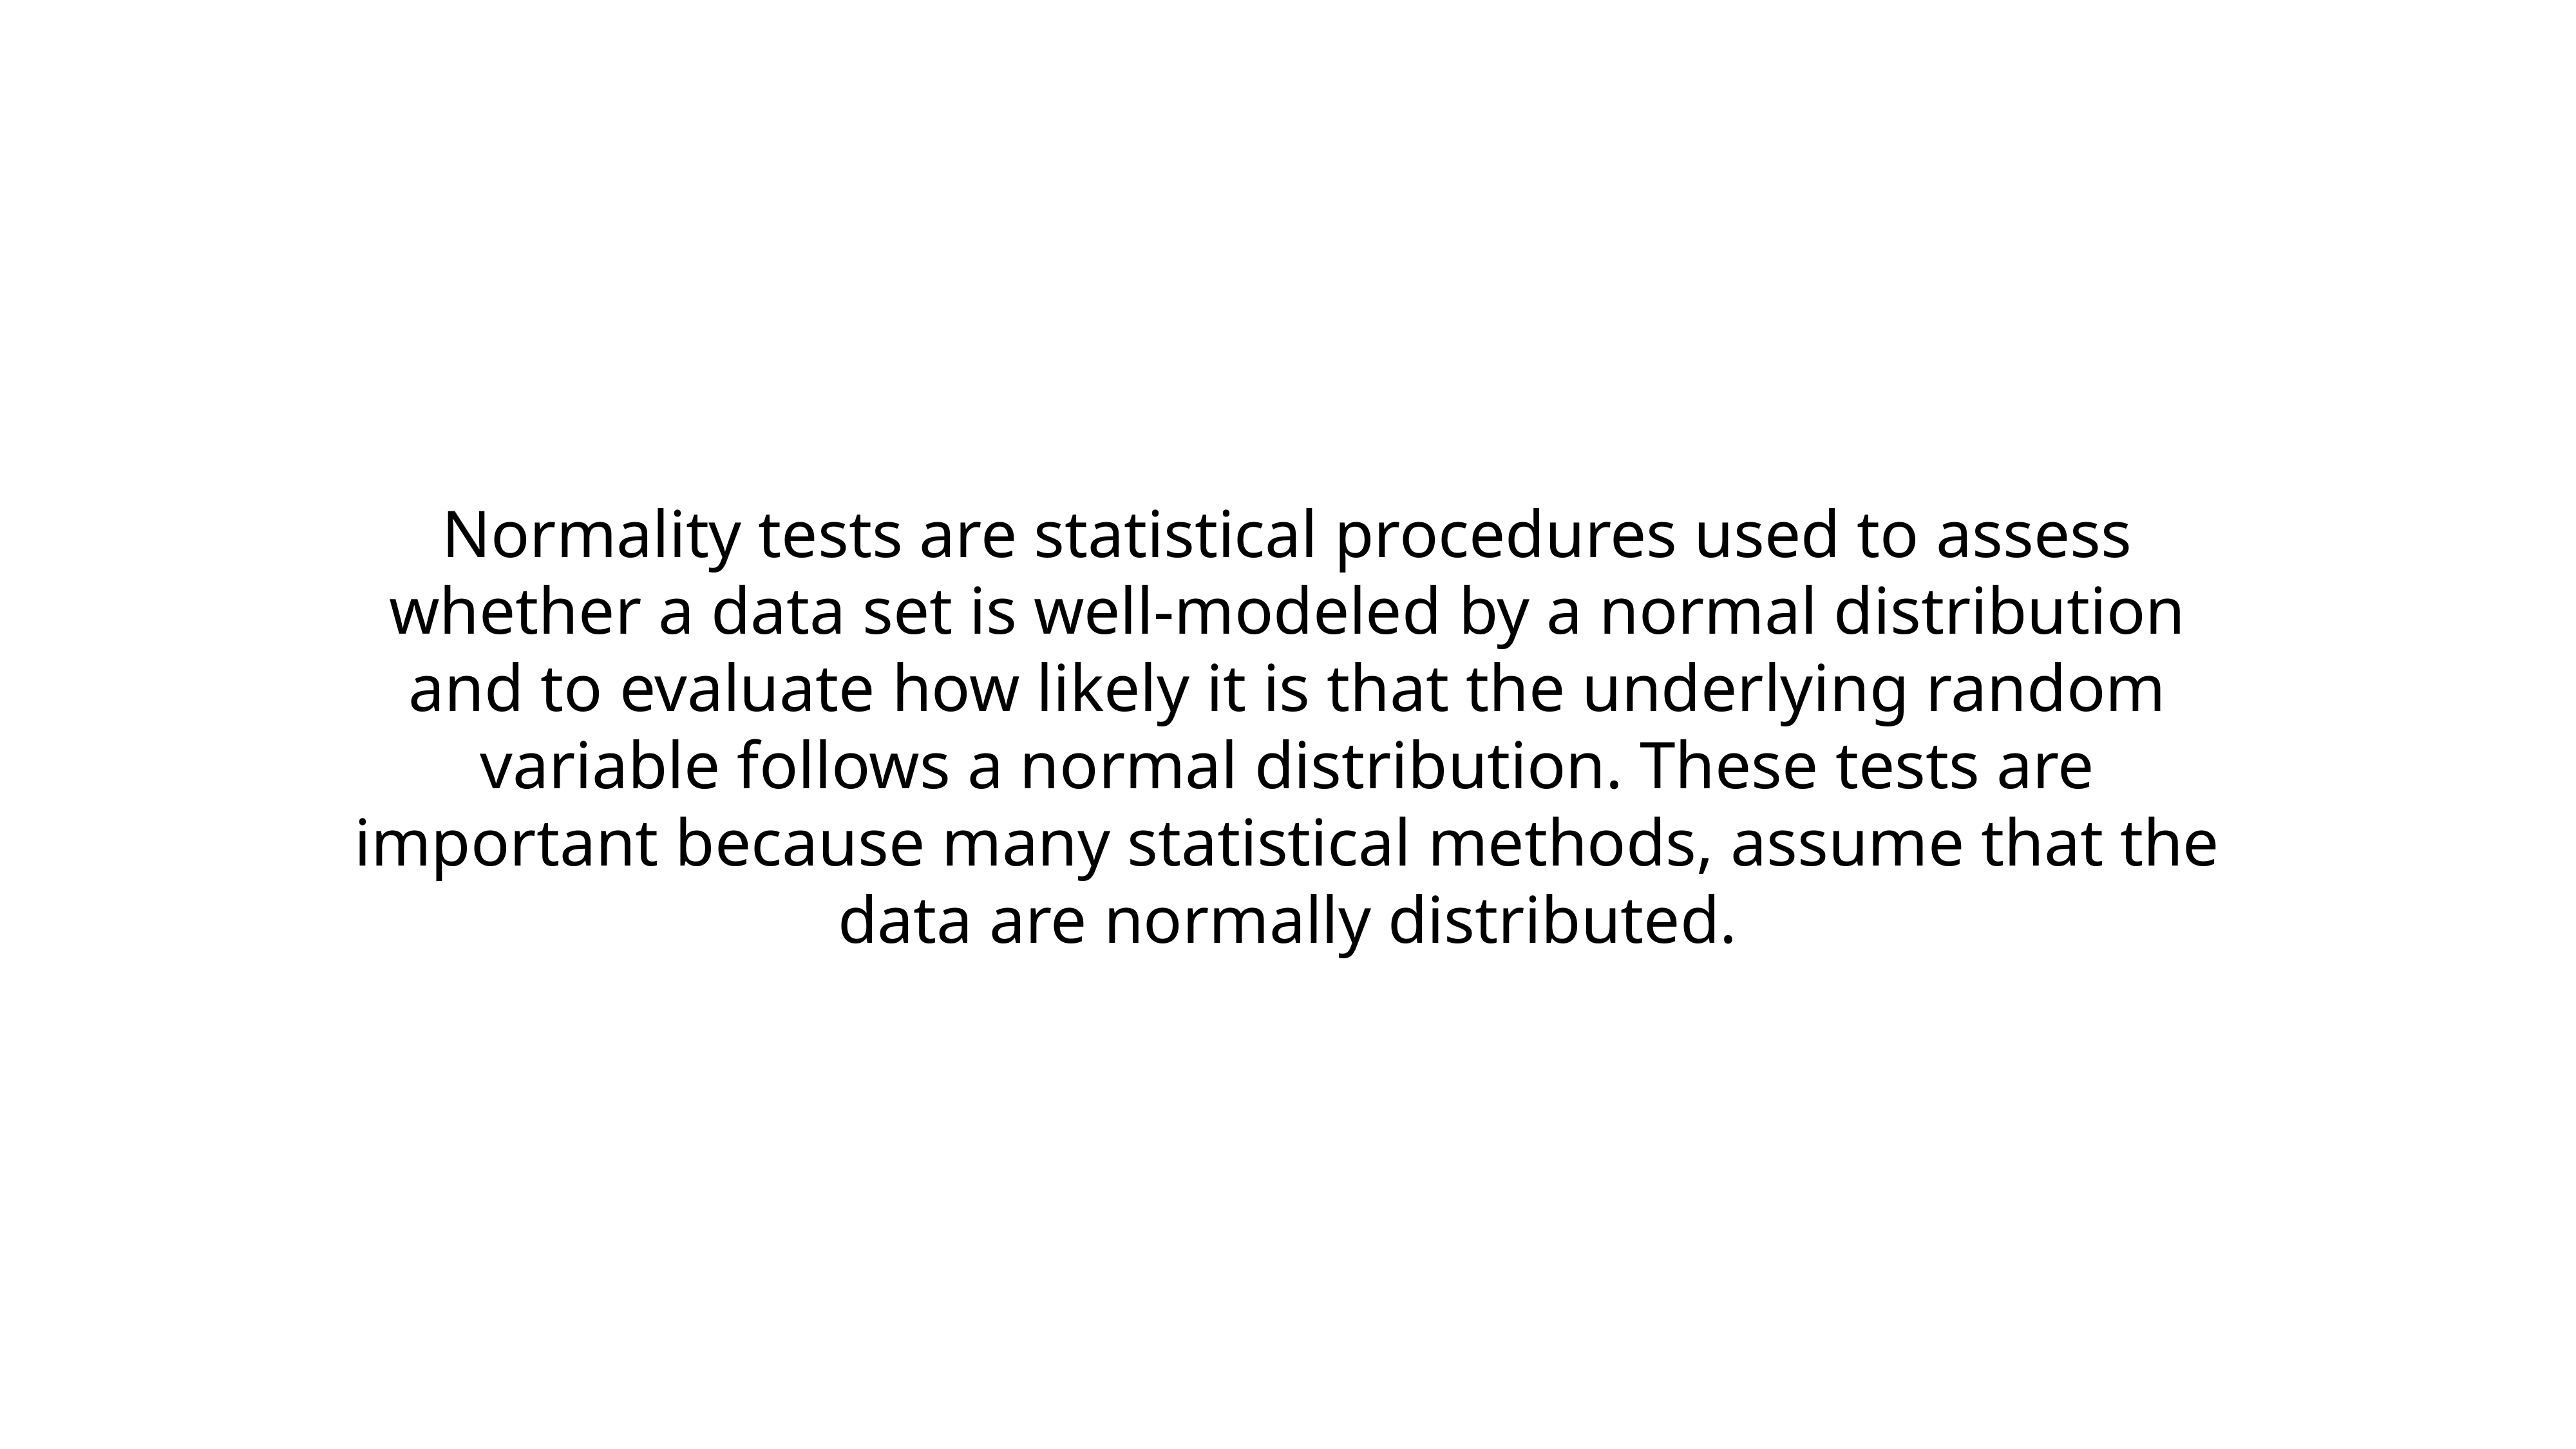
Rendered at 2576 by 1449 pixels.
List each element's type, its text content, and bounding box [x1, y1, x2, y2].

text_box Normality tests are statistical procedures used to assess whether a data set is well-modeled by a normal distribution and to evaluate how likely it is that the underlying random variable follows a normal distribution. These tests are important because many statistical methods, assume that the data are normally distributed. [324, 487, 2252, 962]
